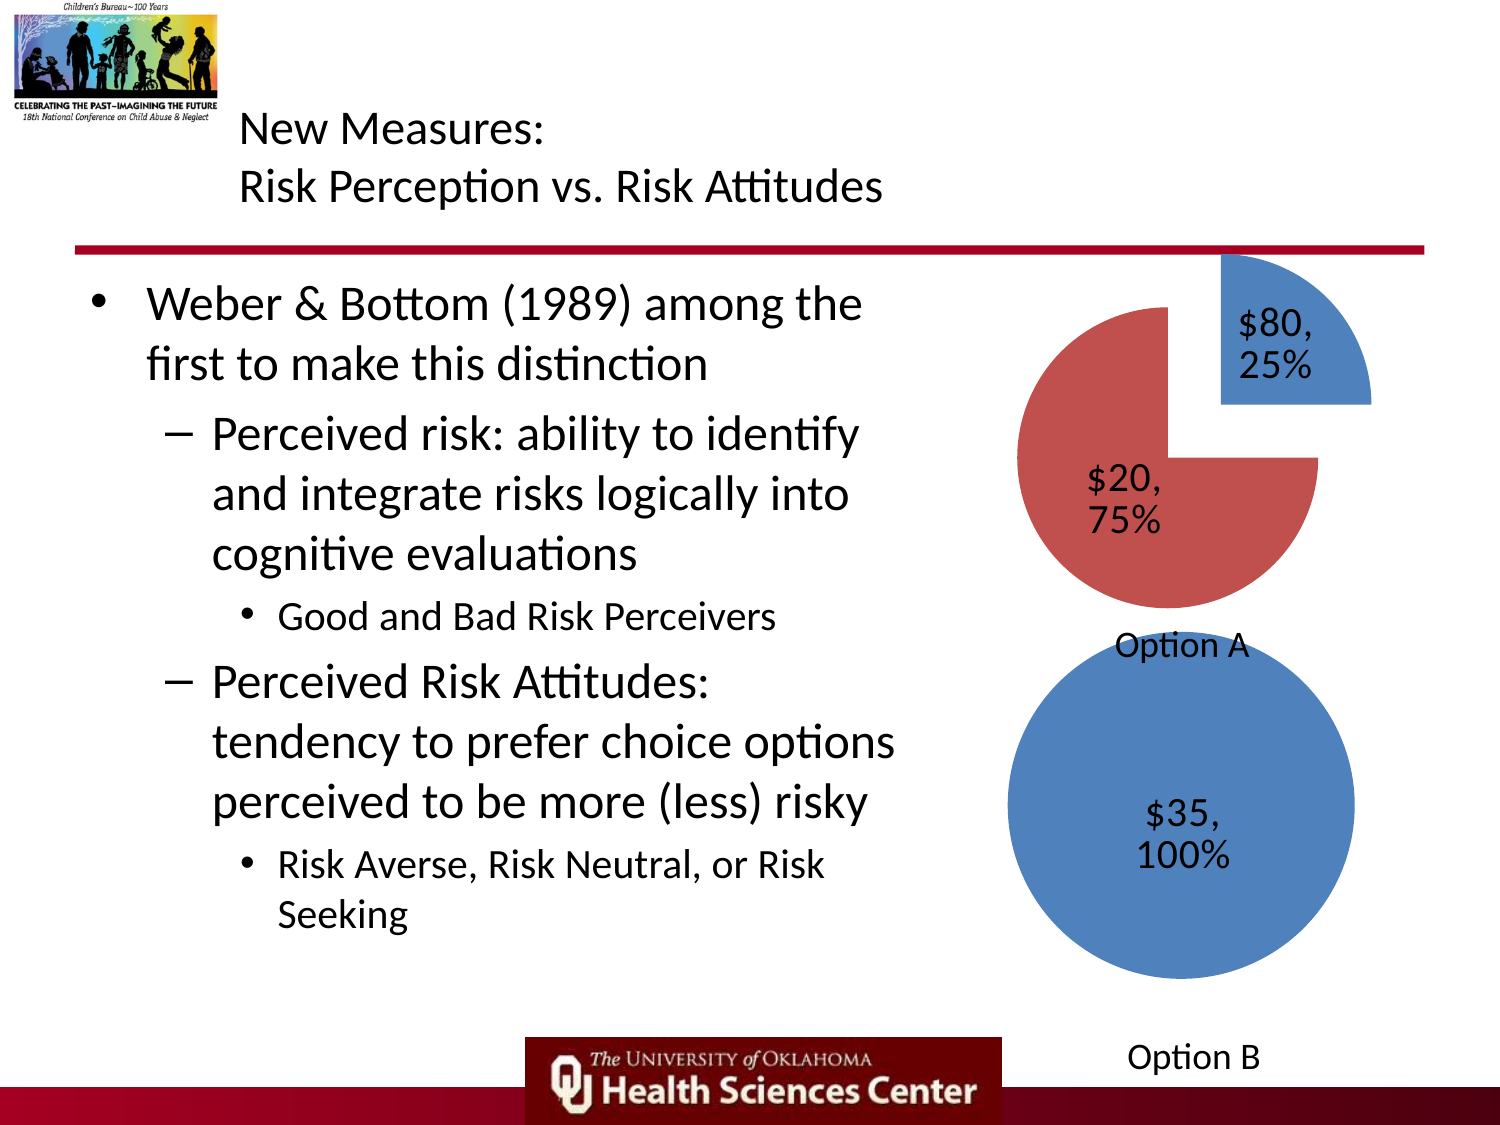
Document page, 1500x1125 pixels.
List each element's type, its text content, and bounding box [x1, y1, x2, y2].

chart [901, 174, 1497, 1082]
title New Measures: Risk Perception vs. Risk Attitudes [223, 87, 1425, 221]
picture [8, 0, 224, 126]
list Weber & Bottom (1989) among the first to make this distinction Perceived risk: ability to identify and integrate risks logically into cognitive evaluations Good and Bad Risk Perceivers Perceived Risk Attitudes: tendency to prefer choice options perceived to be more (less) risky Risk Averse, Risk Neutral, or Risk Seeking [75, 262, 907, 1005]
text_box [1005, 1087, 1500, 1125]
text_box [0, 1087, 519, 1125]
picture [524, 1037, 1002, 1125]
